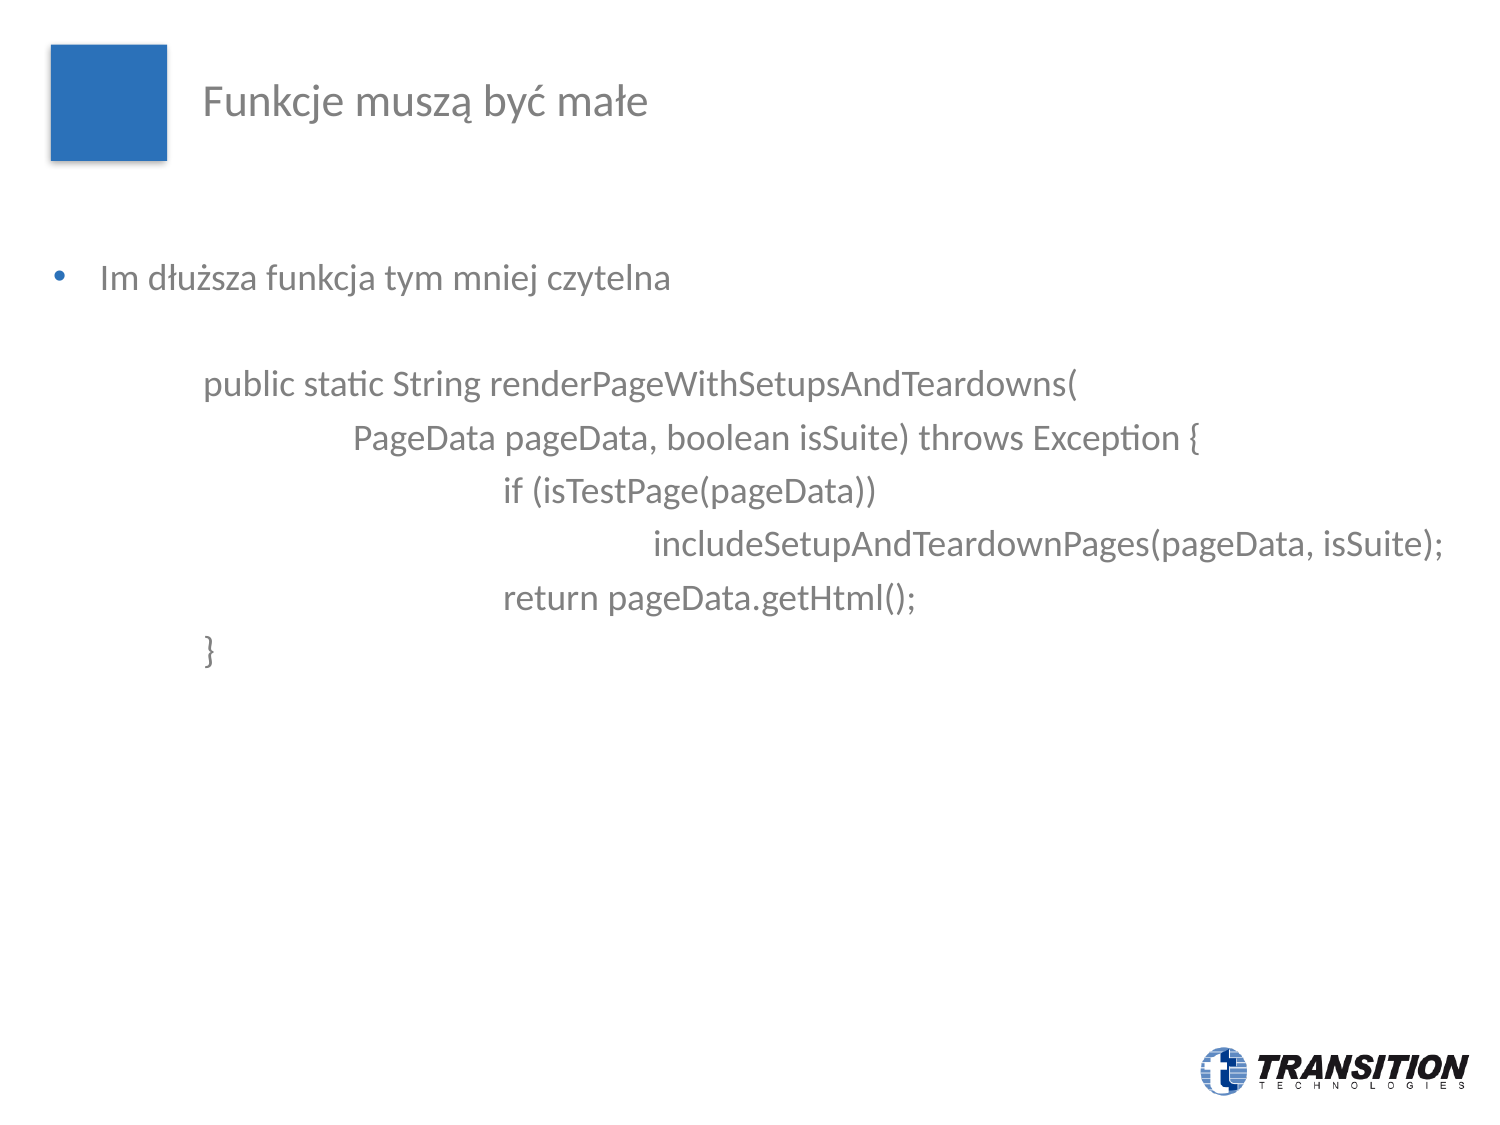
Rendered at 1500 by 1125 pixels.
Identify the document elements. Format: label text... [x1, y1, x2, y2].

title Funkcje muszą być małe [167, 45, 1448, 161]
list Im dłuższa funkcja tym mniej czytelna public static String renderPageWithSetupsAndTeardowns( PageData pageData, boolean isSuite) throws Exception { if (isTestPage(pageData)) includeSetupAndTeardownPages(pageData, isSuite); return pageData.getHtml(); } [0, 205, 1500, 1055]
